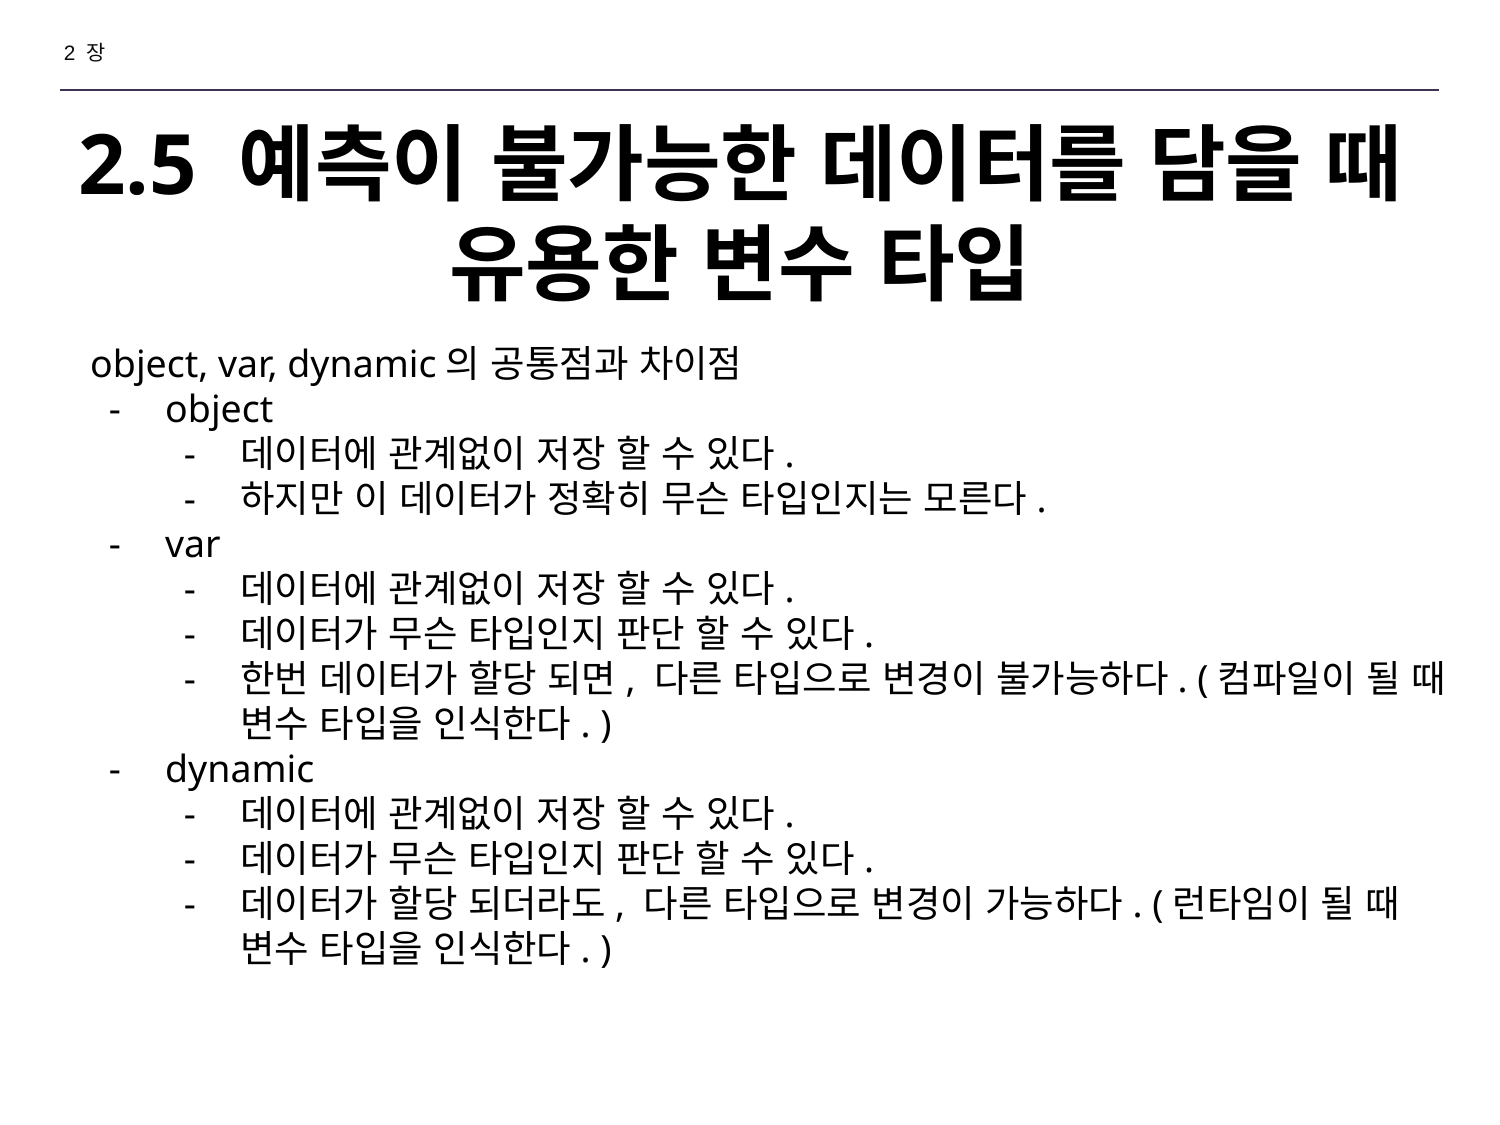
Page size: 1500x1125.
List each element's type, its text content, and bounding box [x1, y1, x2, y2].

text_box 2 장 [43, 31, 304, 73]
title 2.5 예측이 불가능한 데이터를 담을 때 유용한 변수 타입 [42, 114, 1439, 308]
text_box object, var, dynamic의 공통점과 차이점 object 데이터에 관계없이 저장 할 수 있다. 하지만 이 데이터가 정확히 무슨 타입인지는 모른다. var 데이터에 관계없이 저장 할 수 있다. 데이터가 무슨 타입인지 판단 할 수 있다. 한번 데이터가 할당 되면, 다른 타입으로 변경이 불가능하다. (컴파일이 될 때 변수 타입을 인식한다. ) dynamic 데이터에 관계없이 저장 할 수 있다. 데이터가 무슨 타입인지 판단 할 수 있다. 데이터가 할당 되더라도, 다른 타입으로 변경이 가능하다. (런타임이 될 때 변수 타입을 인식한다. ) [75, 332, 1465, 1089]
